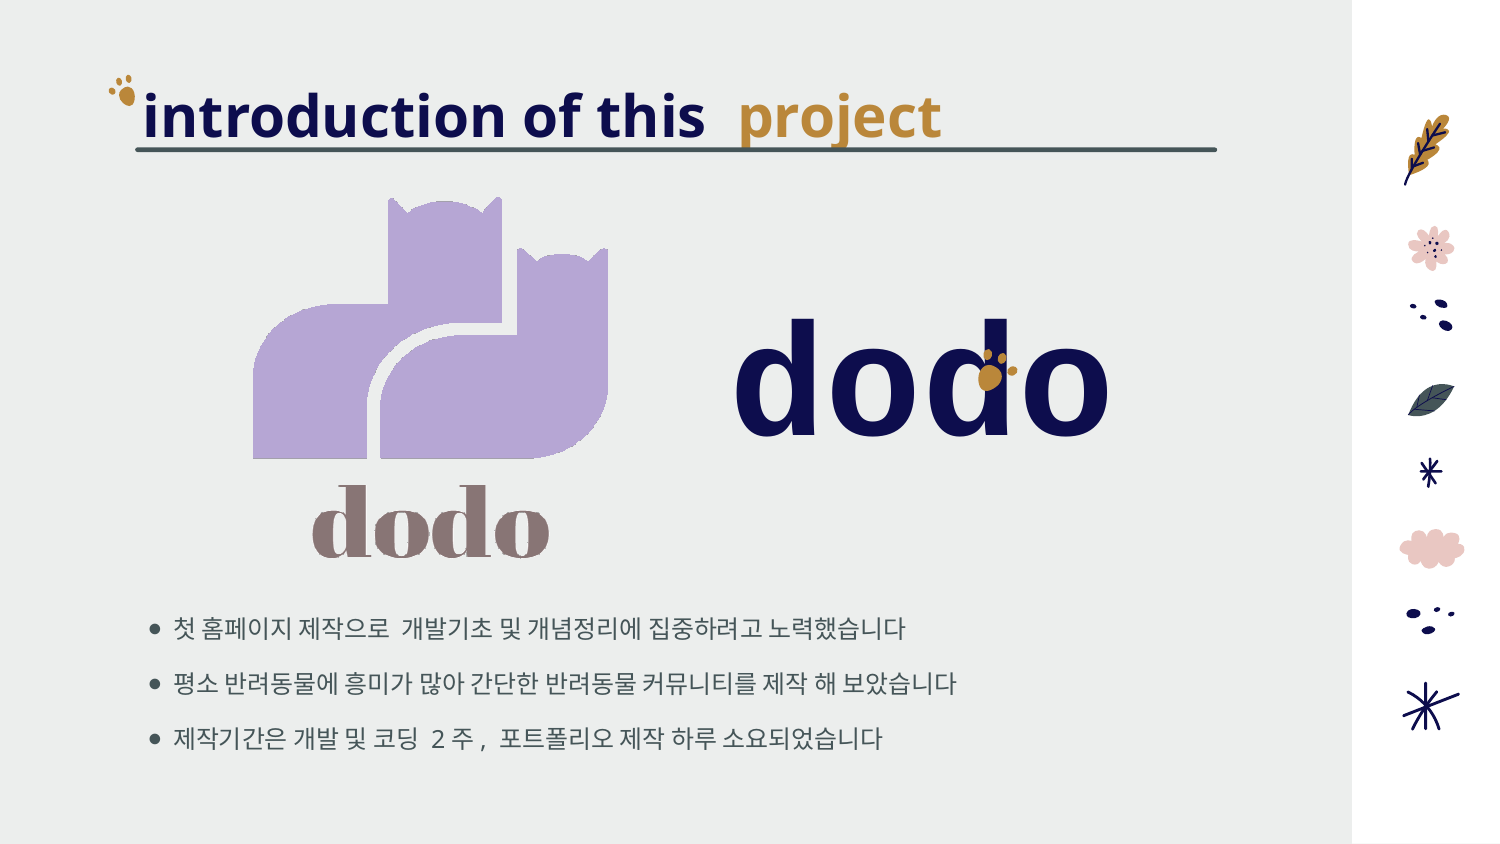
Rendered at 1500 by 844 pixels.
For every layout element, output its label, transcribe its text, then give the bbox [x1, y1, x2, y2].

title introduction of this project [127, 64, 1392, 159]
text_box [107, 74, 136, 107]
subtitle ⦁ 첫 홈페이지 제작으로 개발기초 및 개념정리에 집중하려고 노력했습니다 ⦁ 평소 반려동물에 흥미가 많아 간단한 반려동물 커뮤니티를 제작 해 보았습니다 ⦁ 제작기간은 개발 및 코딩 2주, 포트폴리오 제작 하루 소요되었습니다 [133, 598, 1218, 781]
picture [248, 196, 612, 561]
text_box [976, 348, 1019, 392]
title dodo [626, 260, 1218, 497]
